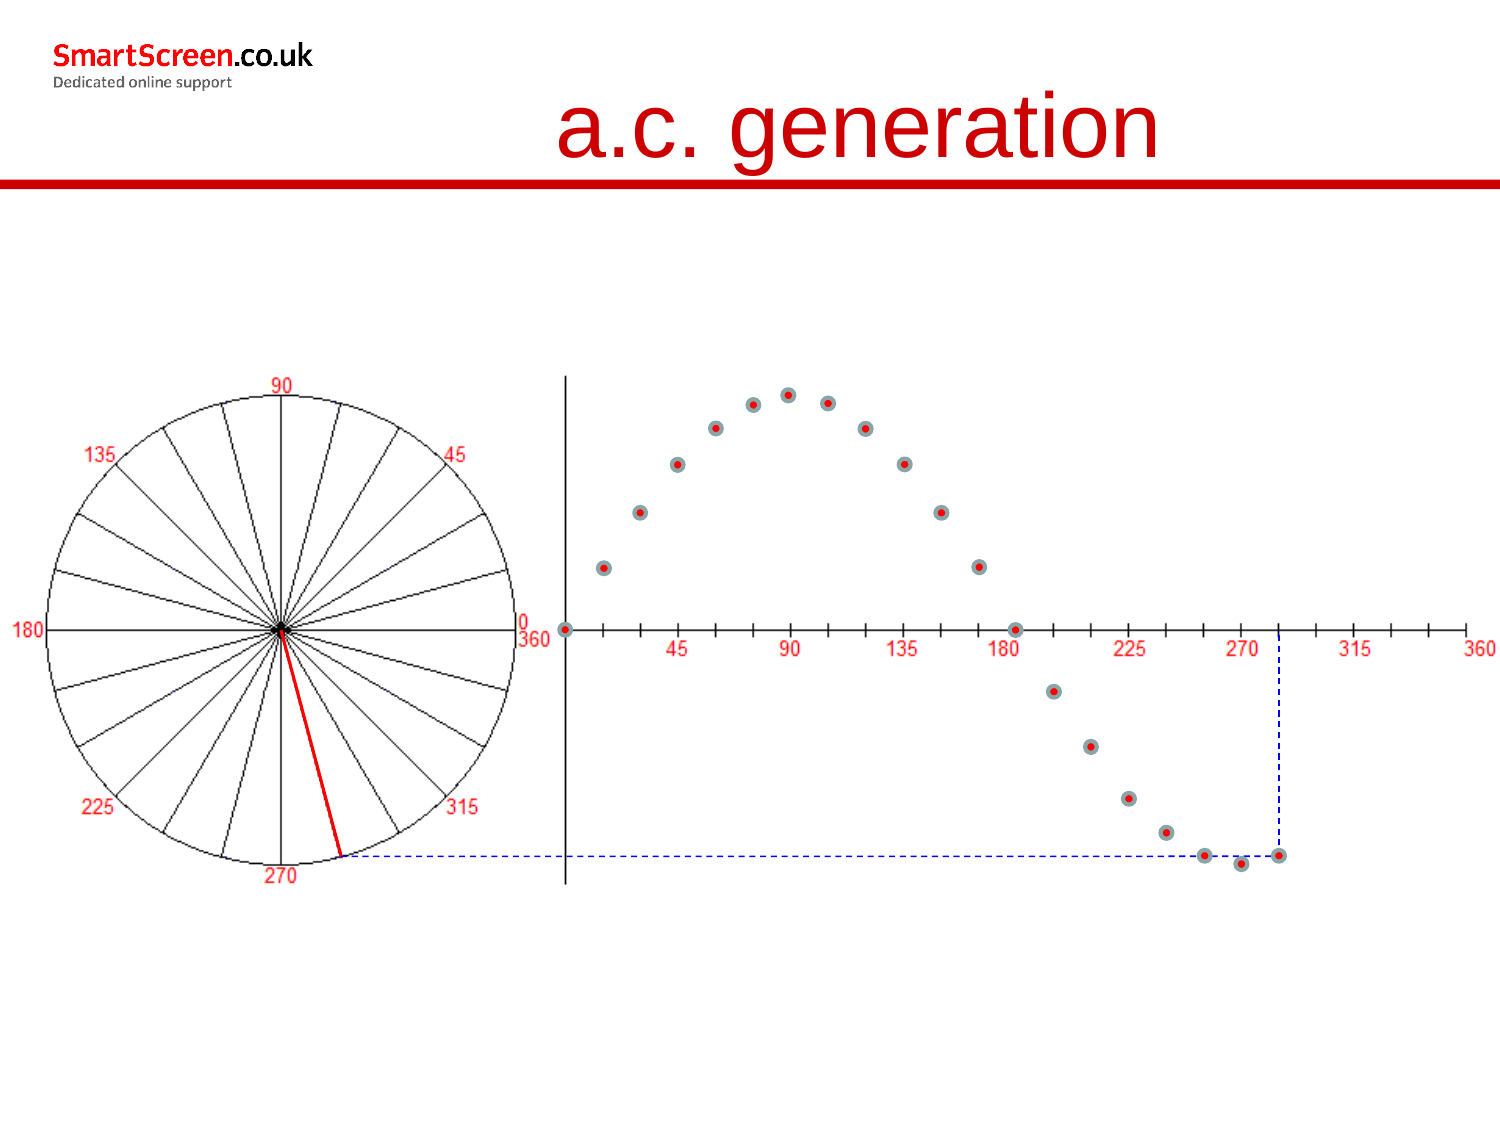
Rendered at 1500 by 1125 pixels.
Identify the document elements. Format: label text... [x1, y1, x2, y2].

picture [53, 42, 313, 91]
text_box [280, 629, 342, 858]
text_box a.c. generation [218, 57, 1500, 183]
picture [10, 372, 1500, 888]
